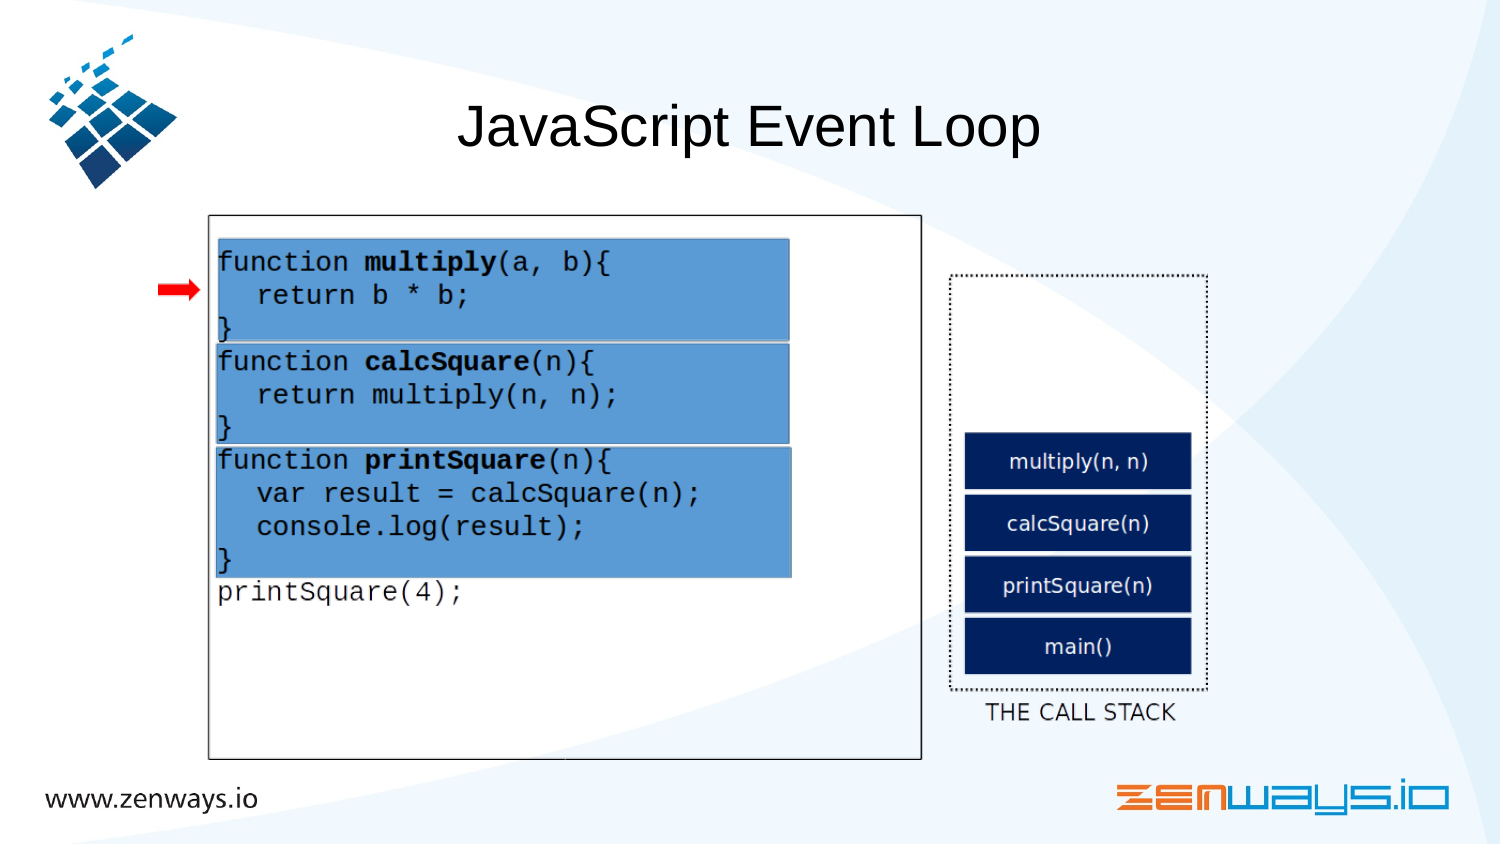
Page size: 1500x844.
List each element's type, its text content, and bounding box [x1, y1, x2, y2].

picture [0, 0, 1500, 844]
title JavaScript Event Loop [51, 72, 1449, 167]
